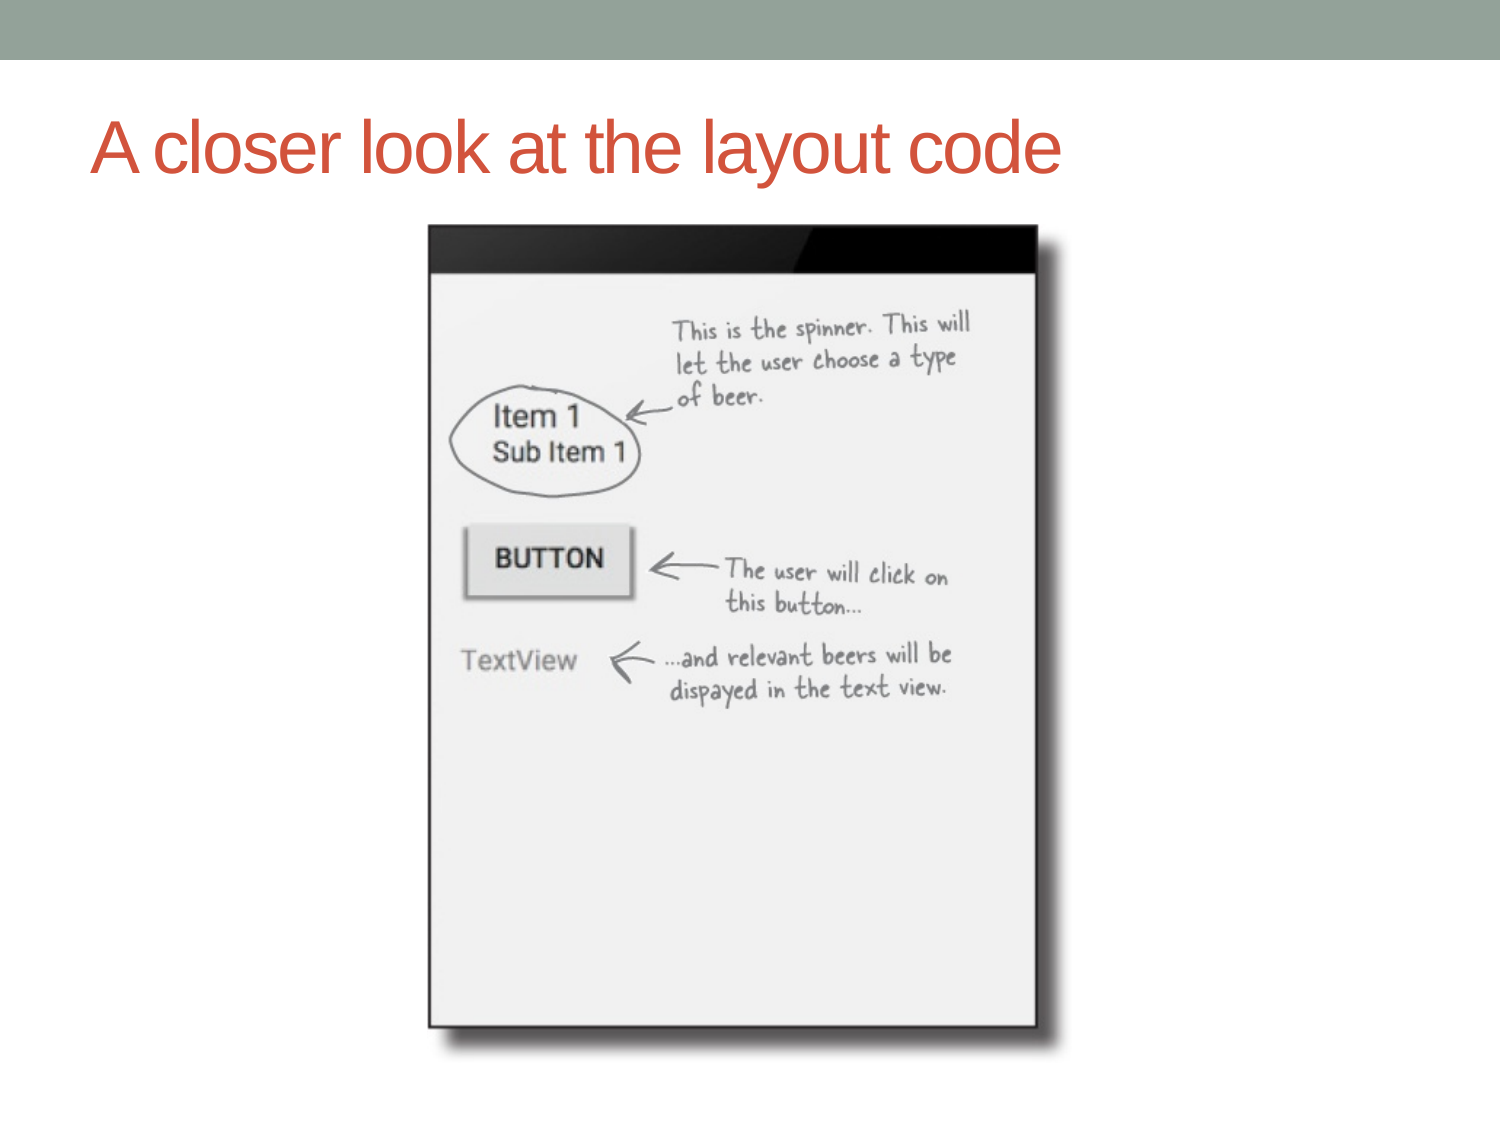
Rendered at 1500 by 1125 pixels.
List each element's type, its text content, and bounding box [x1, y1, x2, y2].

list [427, 224, 1073, 1063]
title A closer look at the layout code [75, 87, 1425, 200]
